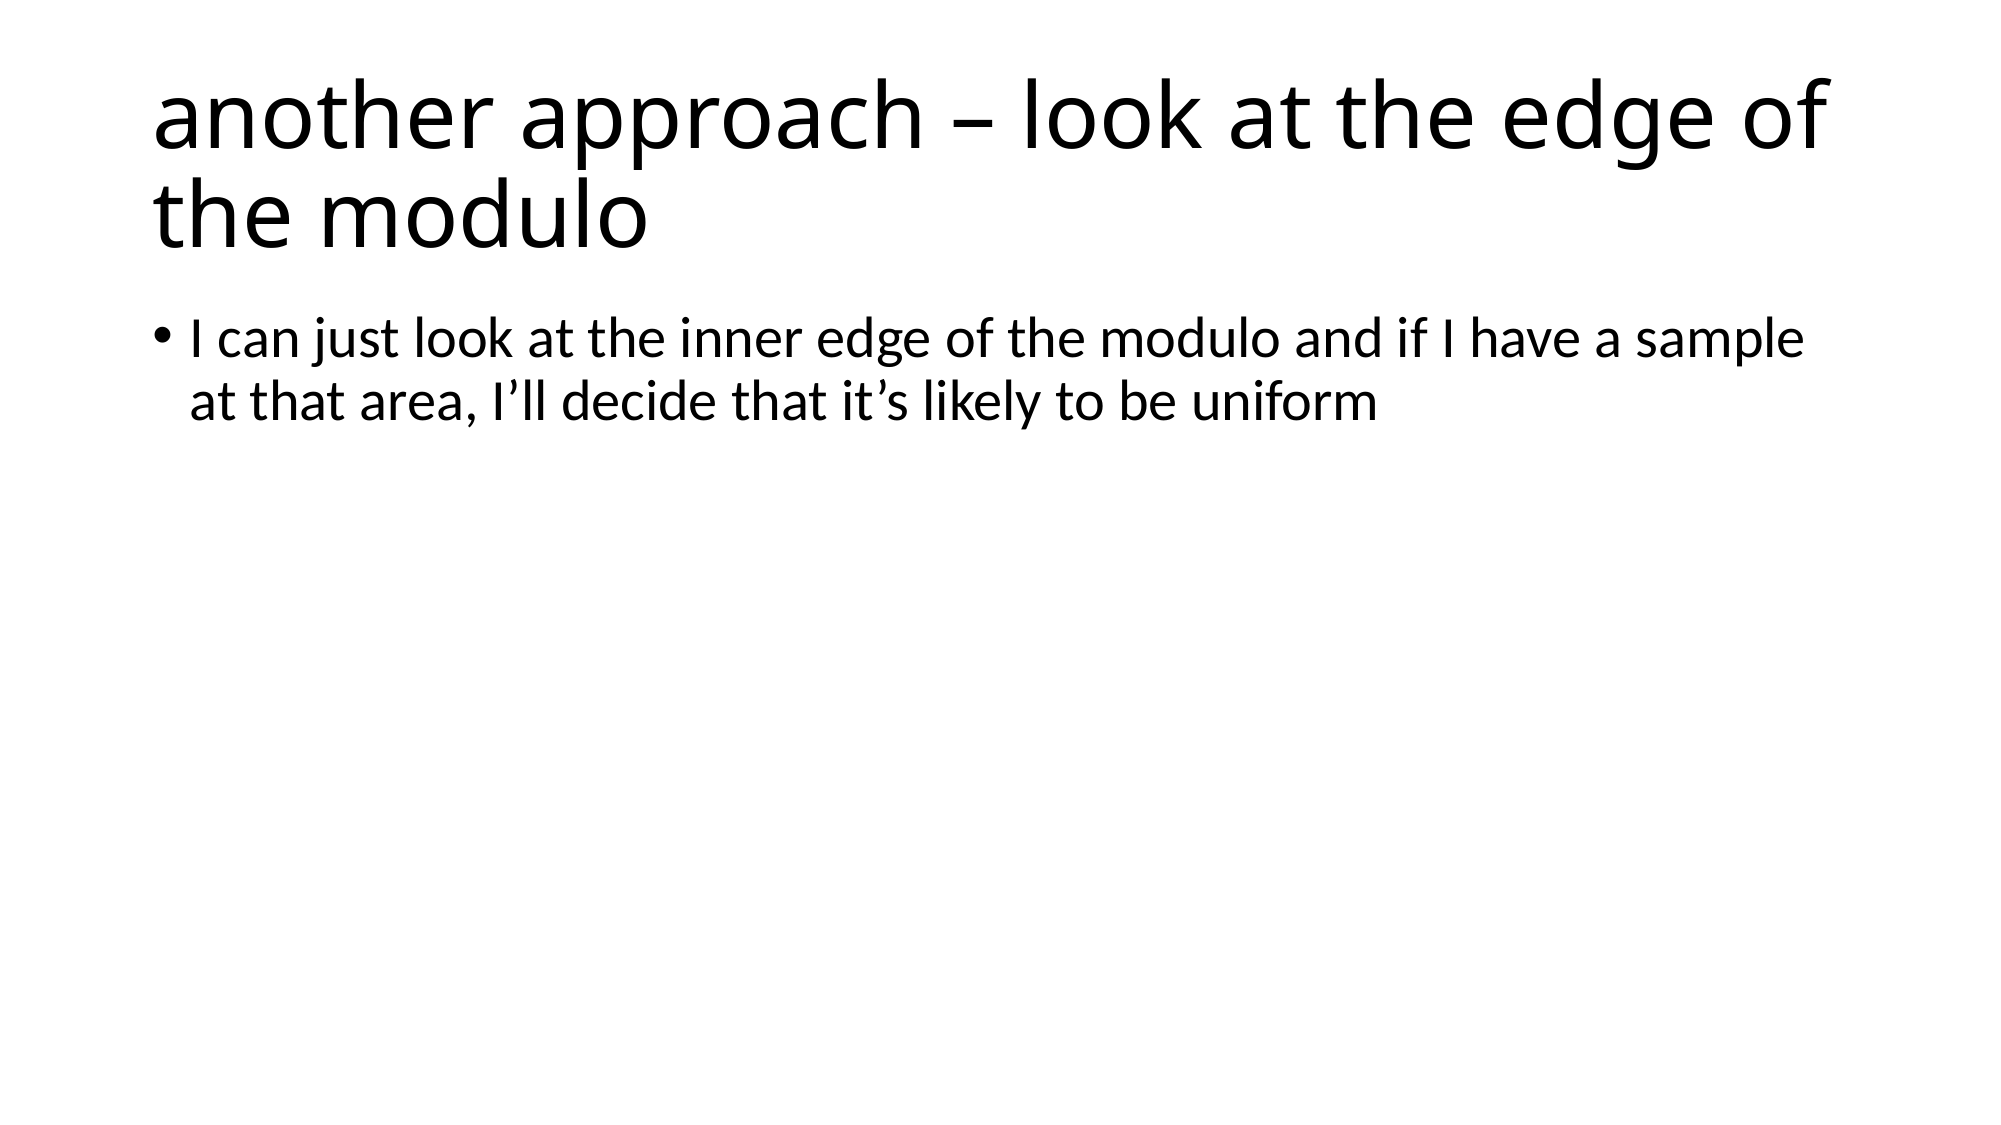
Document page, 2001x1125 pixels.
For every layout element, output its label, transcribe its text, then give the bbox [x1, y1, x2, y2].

list I can just look at the inner edge of the modulo and if I have a sample at that area, I’ll decide that it’s likely to be uniform [137, 299, 1863, 1014]
title another approach – look at the edge of the modulo [137, 59, 1863, 278]
